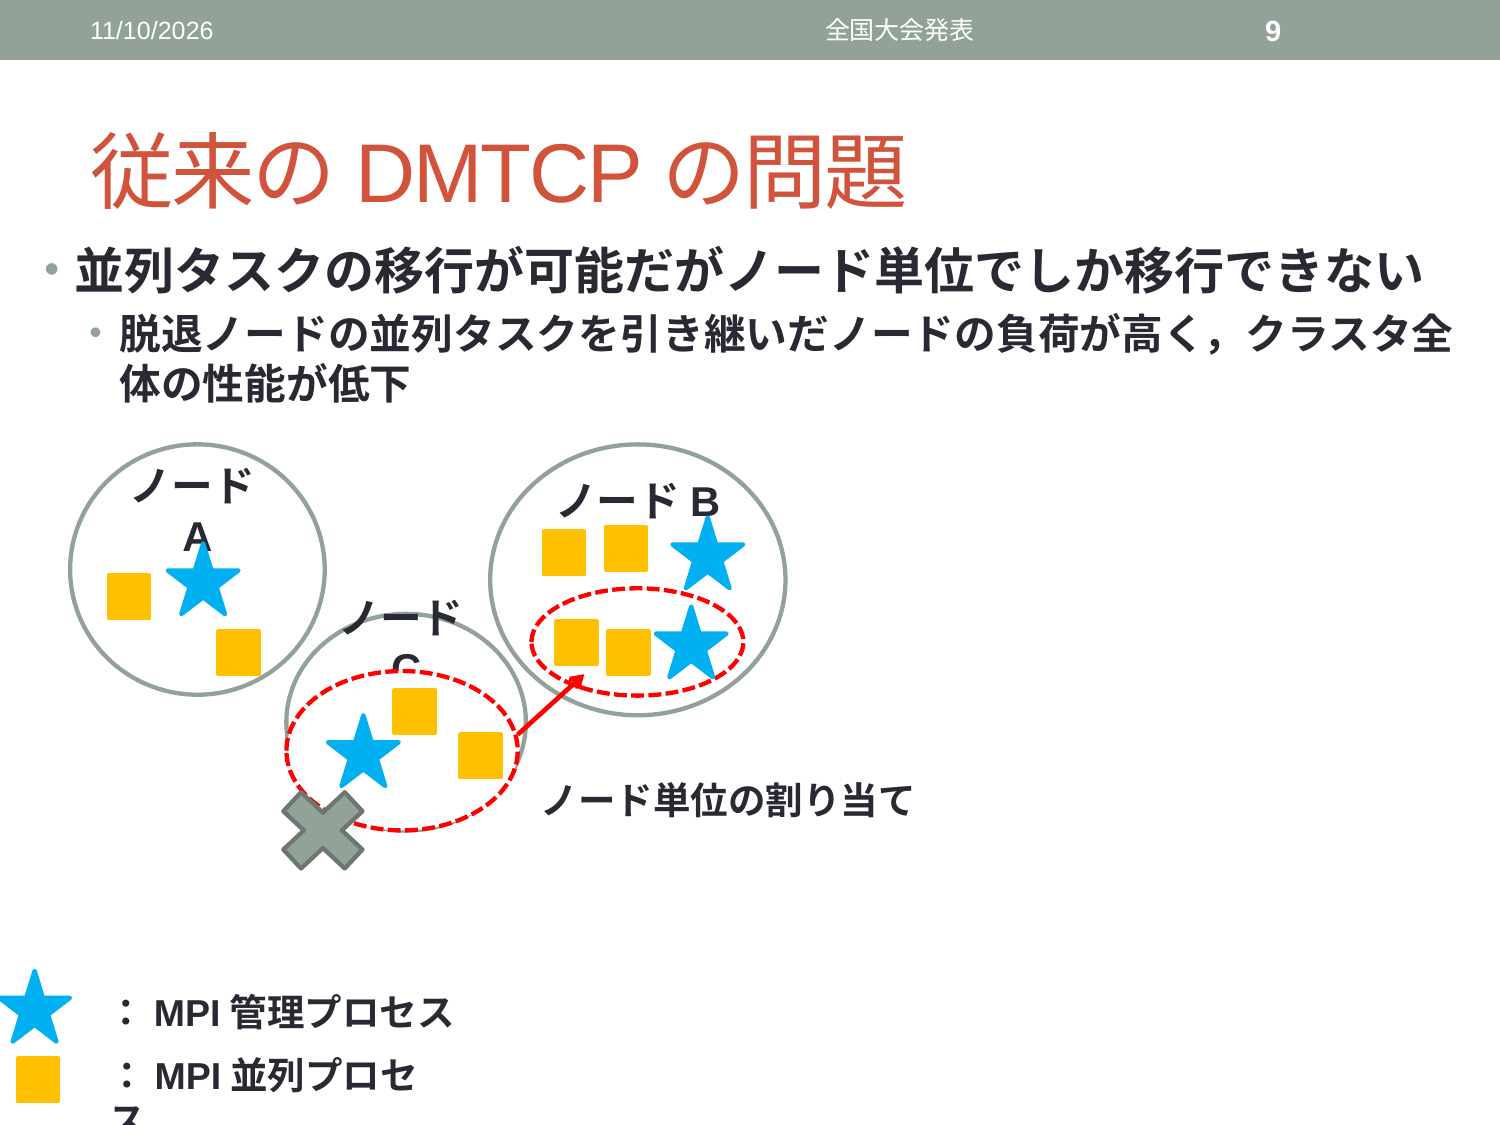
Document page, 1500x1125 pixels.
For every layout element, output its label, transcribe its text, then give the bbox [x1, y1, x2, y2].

slide_number 9 [1250, 3, 1425, 57]
text_box [281, 790, 365, 871]
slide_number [75, 3, 550, 57]
text_box [165, 541, 241, 616]
text_box [458, 732, 503, 779]
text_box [517, 673, 585, 735]
text_box [554, 619, 599, 666]
text_box [392, 688, 437, 735]
text_box ：MPI管理プロセス [92, 981, 481, 1041]
text_box ノードA [67, 445, 327, 697]
text_box [107, 573, 151, 620]
text_box [653, 604, 729, 680]
text_box [325, 713, 401, 788]
text_box [529, 586, 746, 698]
text_box [542, 529, 586, 576]
title 従来のDMTCPの問題 [75, 87, 1425, 231]
text_box ノードC [284, 611, 516, 737]
text_box ：MPI並列プロセス [93, 1045, 443, 1125]
text_box ノードB [488, 445, 788, 718]
text_box ノードC [518, 743, 526, 764]
text_box [0, 968, 73, 1044]
text_box [216, 629, 261, 676]
text_box [606, 629, 651, 676]
text_box [604, 525, 648, 572]
text_box ノード単位の割り当て [525, 769, 963, 830]
text_box [670, 515, 746, 591]
text_box 並列タスクの移行が可能だがノード単位でしか移行できない 脱退ノードの並列タスクを引き継いだノードの負荷が高く，クラスタ全体の性能が低下 [29, 231, 1470, 445]
text_box [16, 1056, 60, 1103]
text_box [284, 668, 520, 833]
footer 全国大会発表 [562, 3, 1238, 57]
